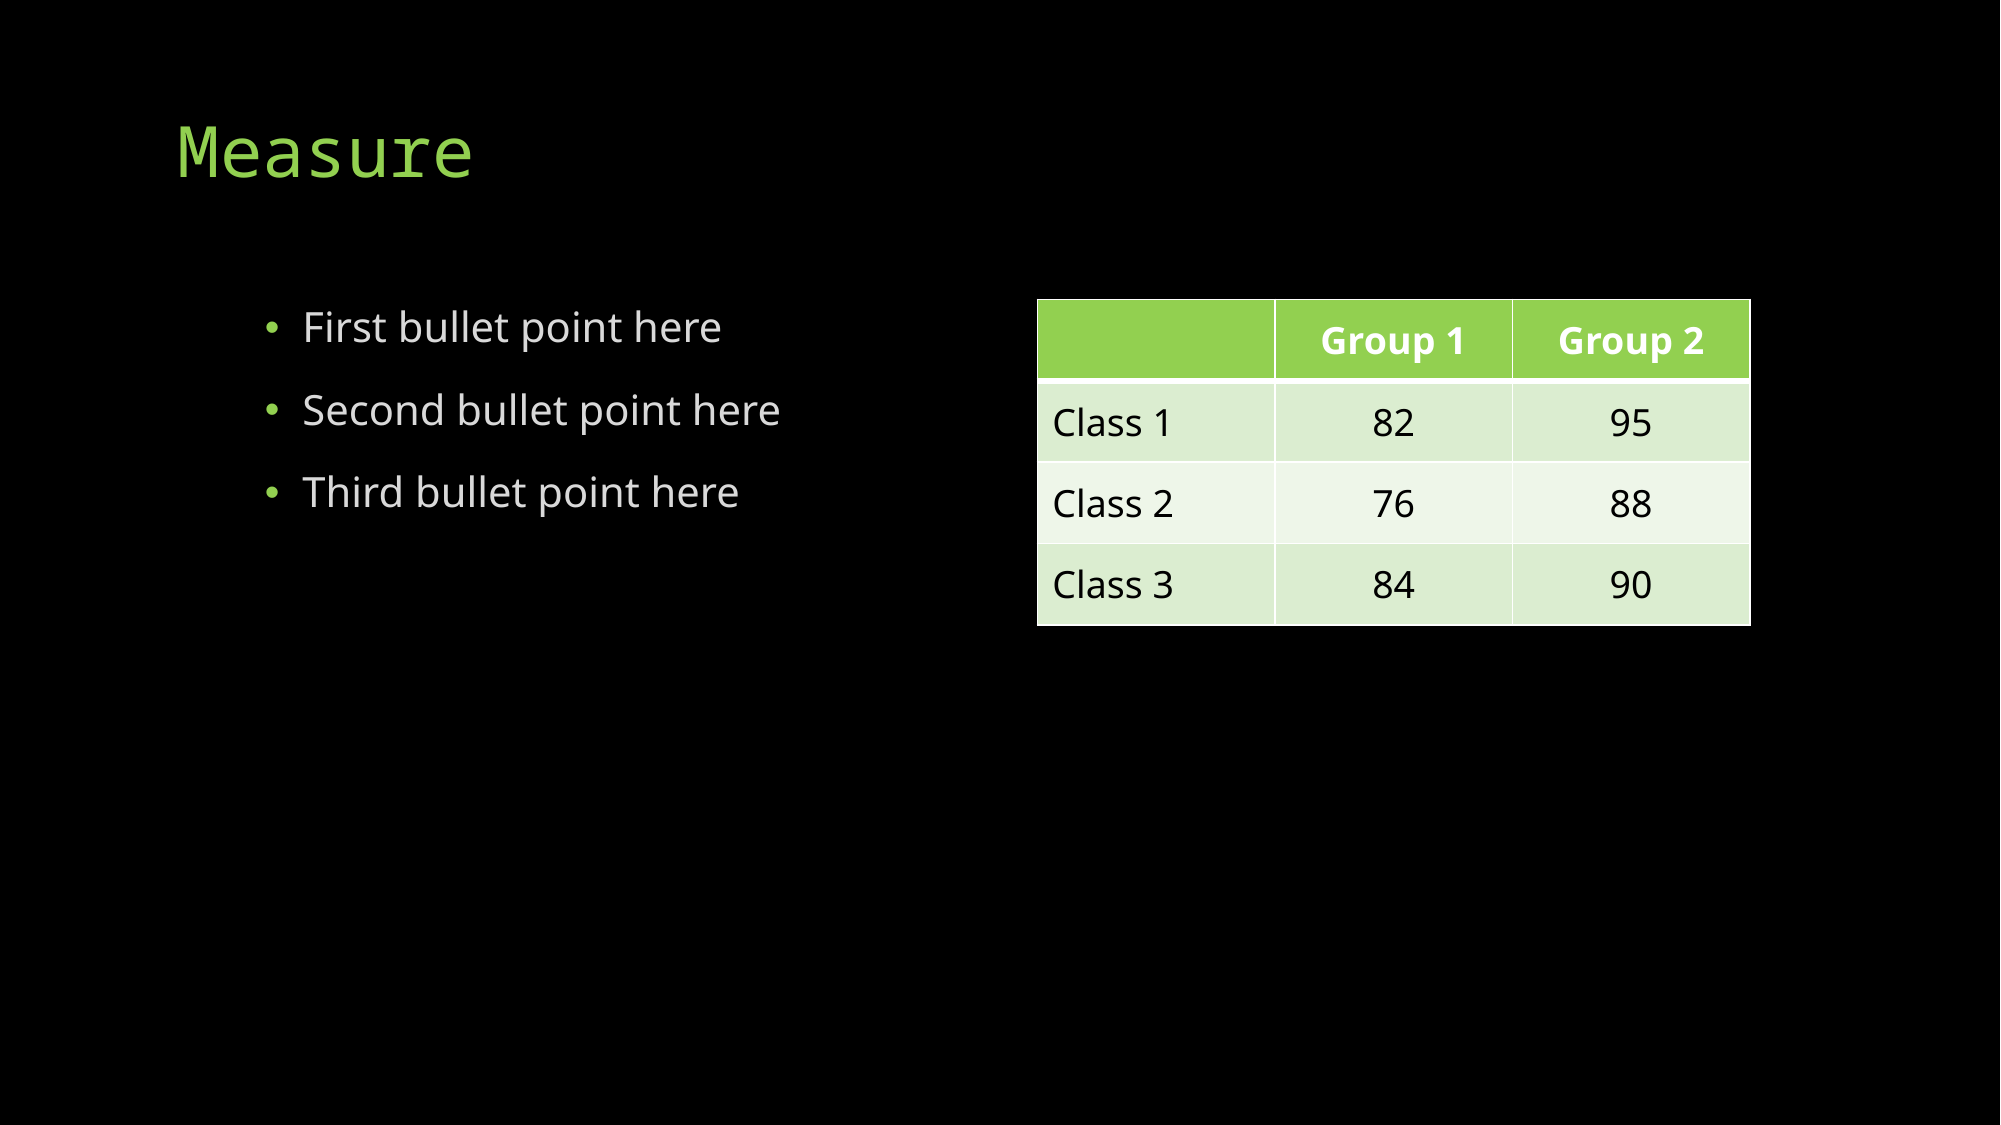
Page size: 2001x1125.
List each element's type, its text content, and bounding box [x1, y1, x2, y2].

table_cell 76 [1276, 463, 1512, 543]
table_header [1038, 300, 1274, 378]
list First bullet point here Second bullet point here Third bullet point here [249, 299, 963, 1000]
table_cell 84 [1276, 544, 1512, 624]
table_cell 88 [1513, 463, 1749, 543]
table_cell 95 [1513, 384, 1749, 461]
table_cell Class 3 [1038, 544, 1274, 624]
table_cell Class 2 [1038, 463, 1274, 543]
table_cell 82 [1276, 384, 1512, 461]
table_header Group 1 [1276, 300, 1512, 378]
title Measure [162, 75, 1663, 200]
table_header Group 2 [1513, 300, 1749, 378]
table_cell 90 [1513, 544, 1749, 624]
table_cell Class 1 [1038, 384, 1274, 461]
